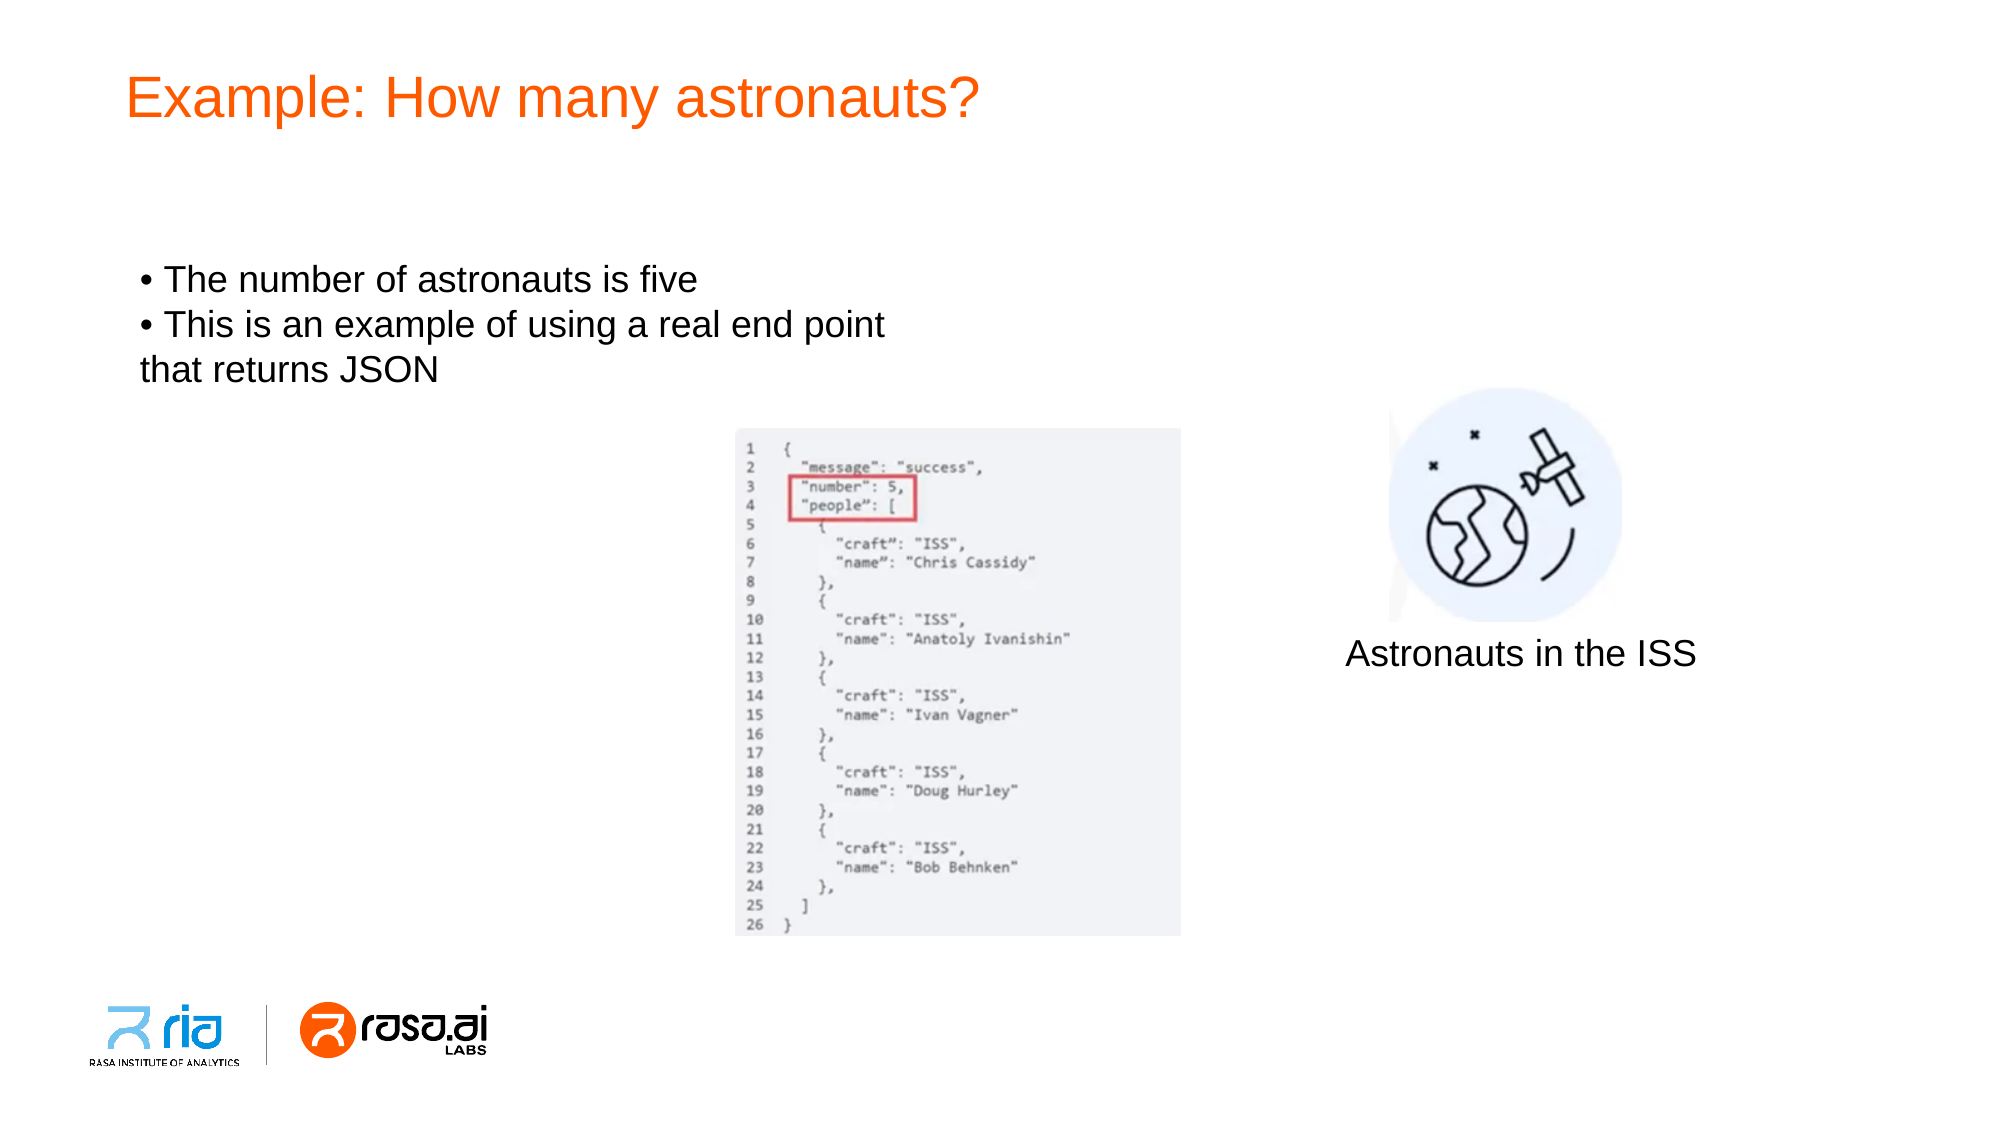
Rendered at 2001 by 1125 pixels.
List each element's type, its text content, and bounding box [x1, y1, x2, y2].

text_box • The number of astronauts is five • This is an example of using a real end point that returns JSON [125, 247, 917, 398]
title Example: How many astronauts? [125, 59, 1791, 131]
text_box Astronauts in the ISS [1330, 621, 2000, 682]
picture [1389, 382, 1622, 622]
picture [78, 992, 250, 1078]
picture [734, 428, 1181, 936]
